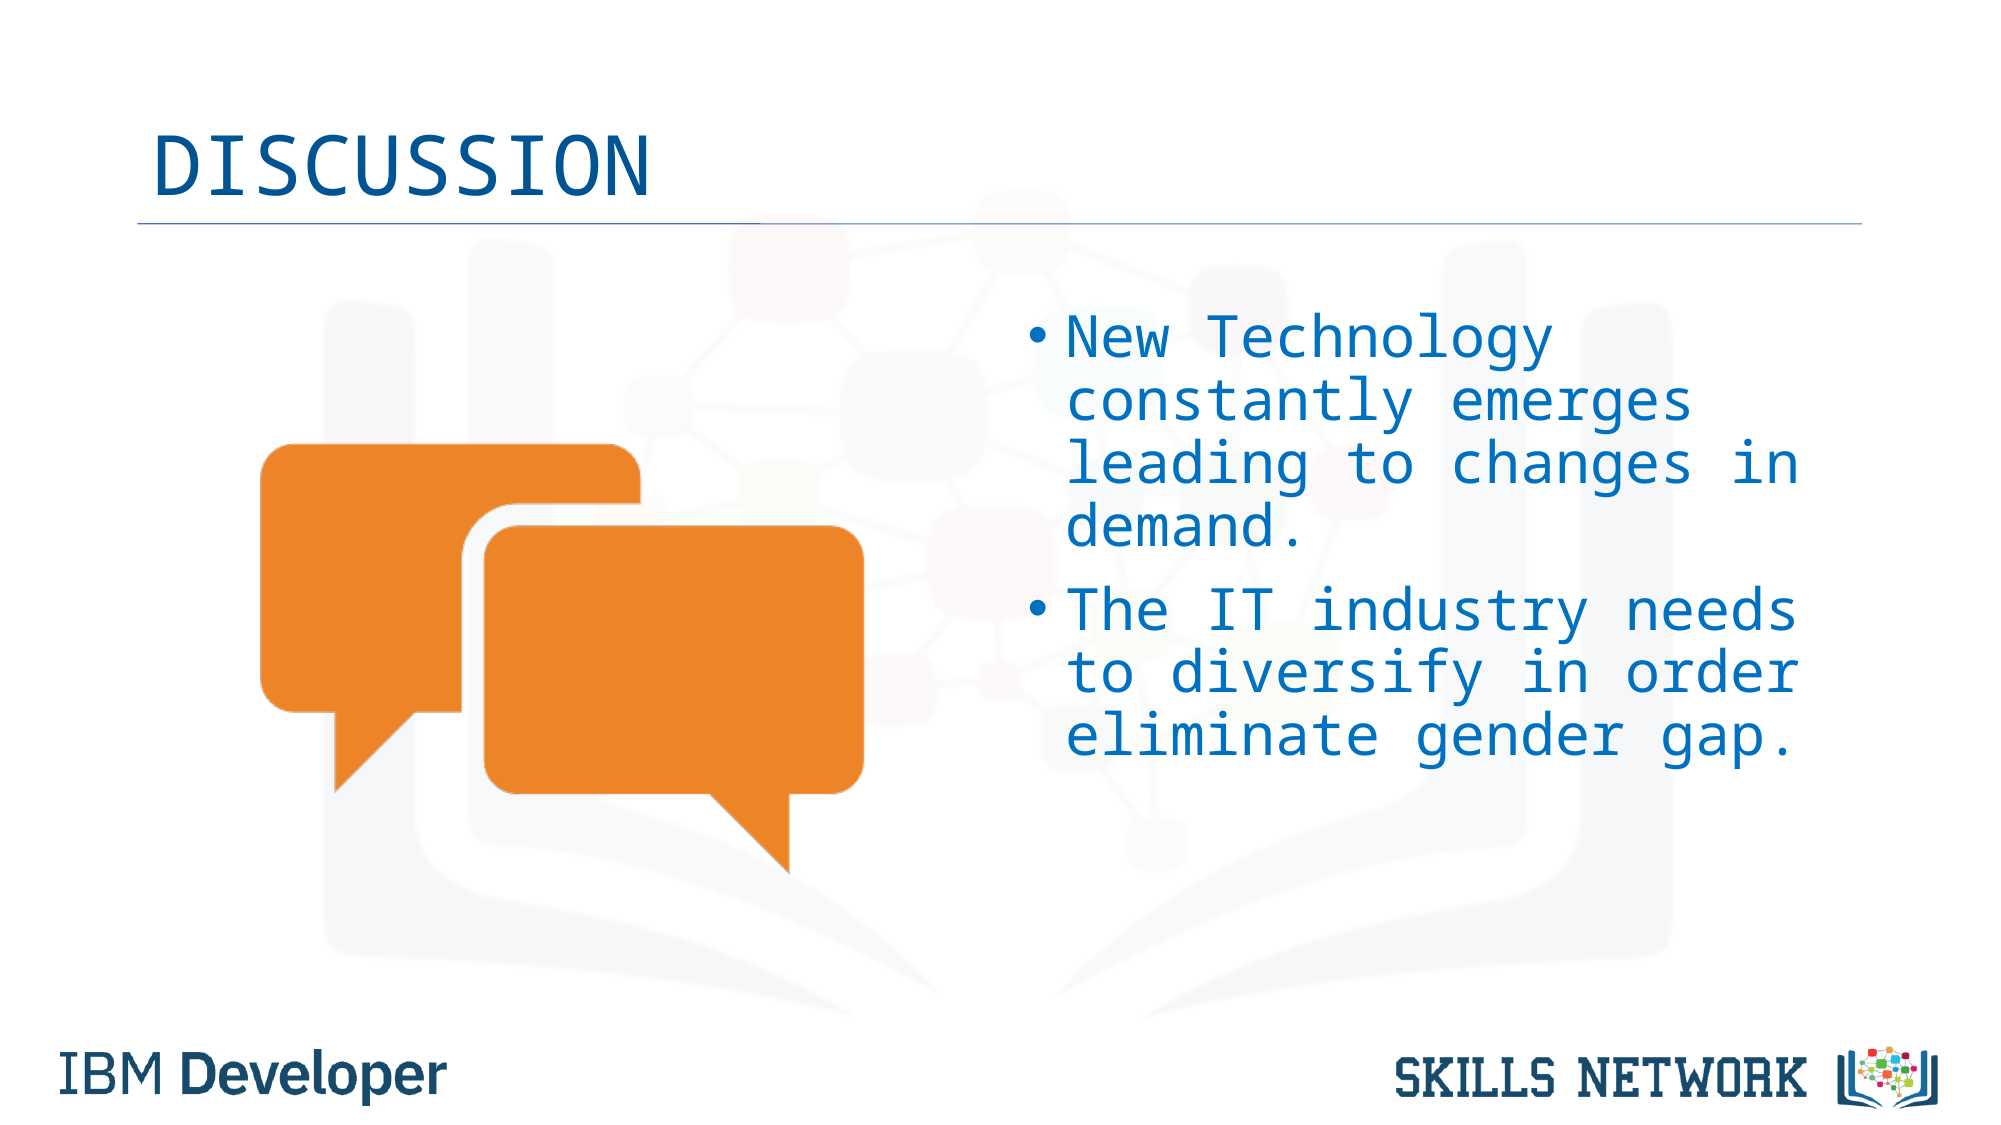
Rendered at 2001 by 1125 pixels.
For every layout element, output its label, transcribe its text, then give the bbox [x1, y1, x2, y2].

picture [55, 1045, 459, 1108]
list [205, 299, 920, 1014]
picture [1390, 1045, 1945, 1111]
title DISCUSSION [137, 59, 1863, 278]
list New Technology constantly emerges leading to changes in demand. The IT industry needs to diversify in order eliminate gender gap. [1012, 299, 1863, 1014]
